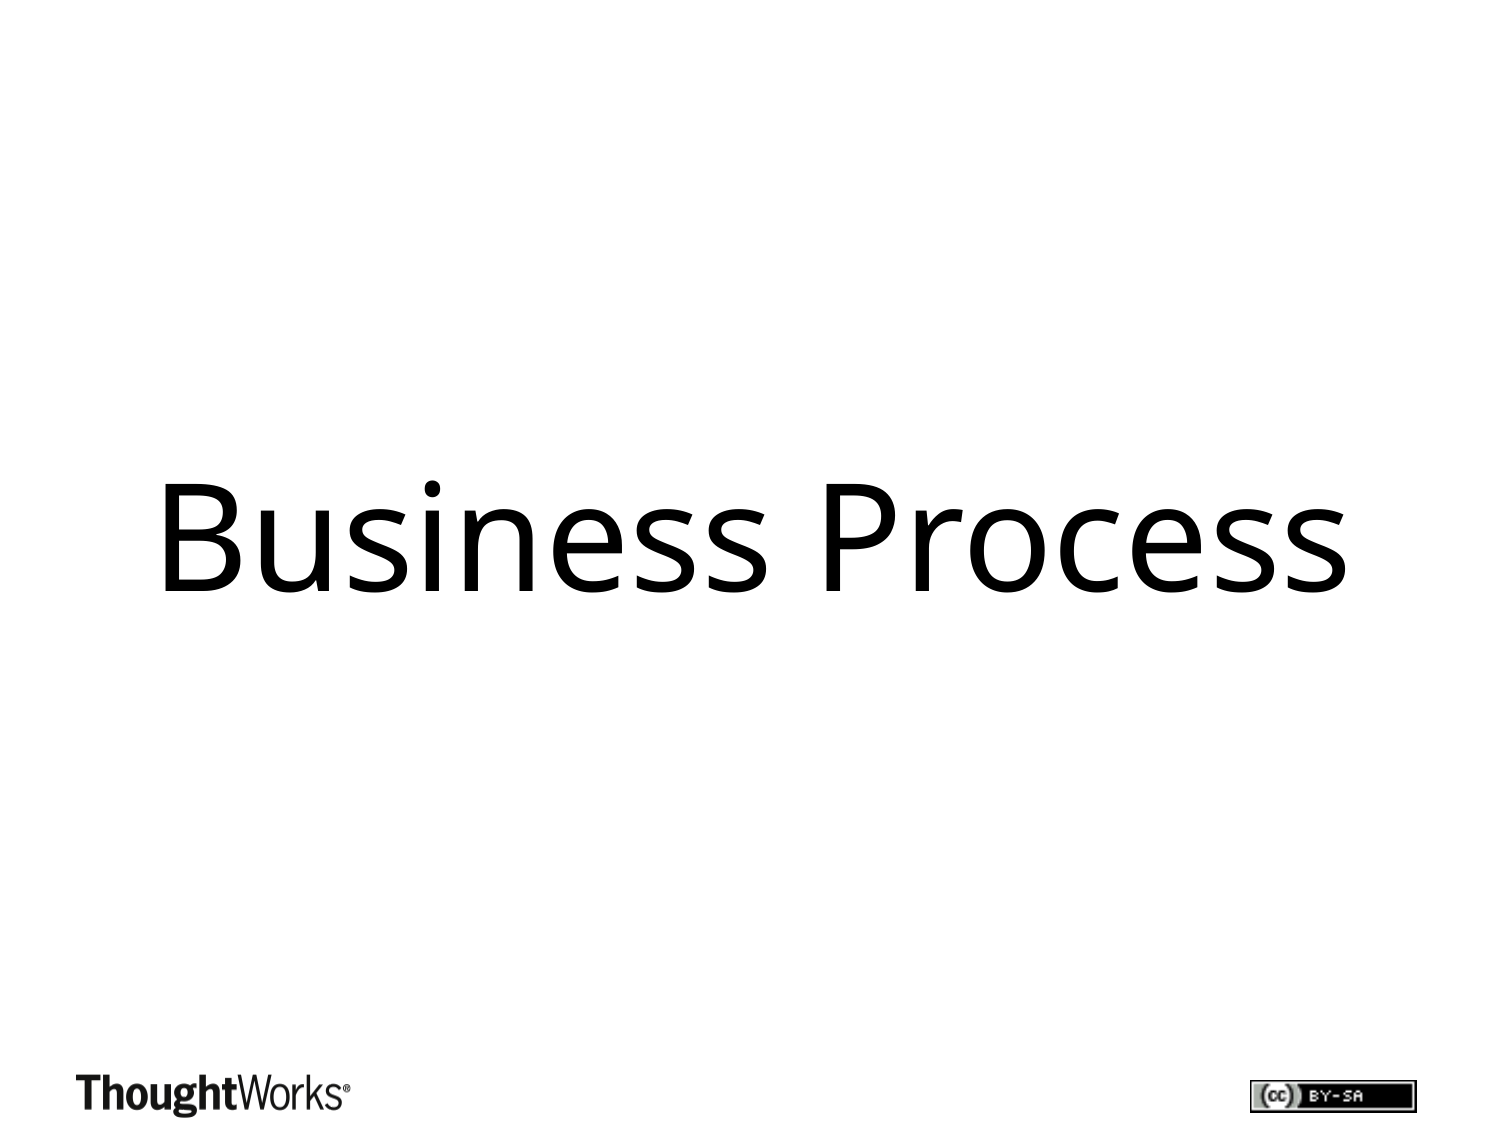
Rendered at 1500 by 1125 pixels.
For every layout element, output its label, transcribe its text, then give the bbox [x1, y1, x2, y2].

picture [75, 1074, 351, 1118]
picture [1250, 1080, 1417, 1113]
title Business Process [62, 299, 1443, 763]
